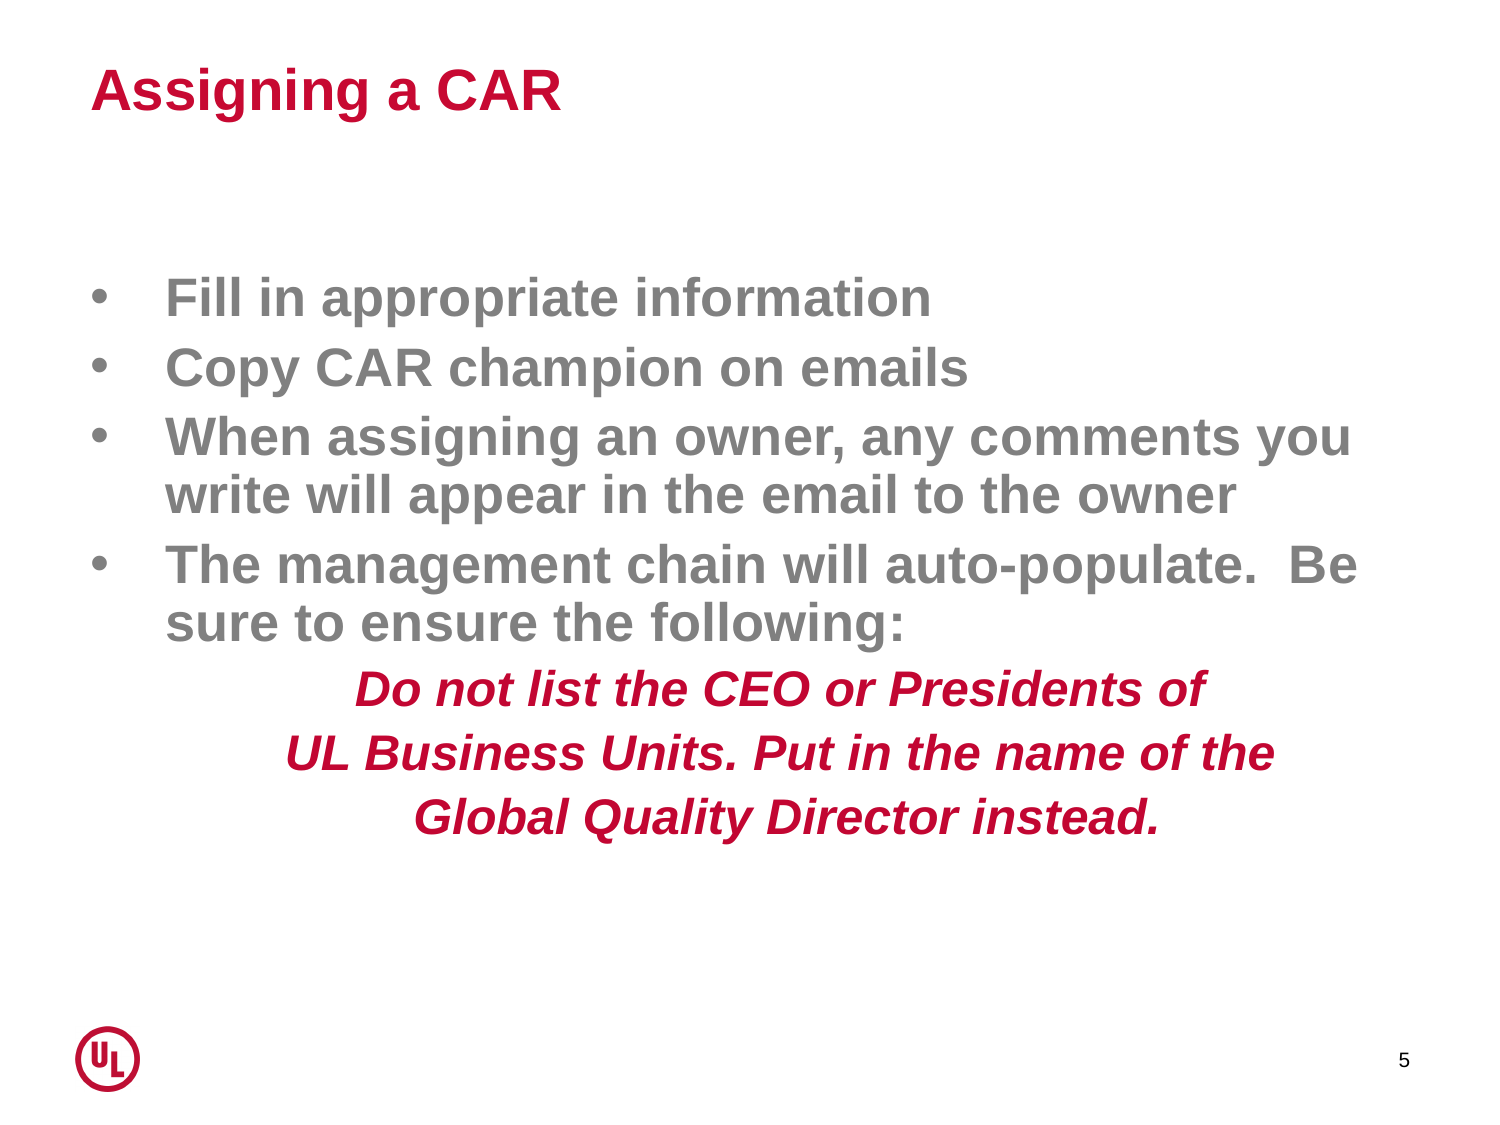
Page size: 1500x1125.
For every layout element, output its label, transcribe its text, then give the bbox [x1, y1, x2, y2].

list Fill in appropriate information Copy CAR champion on emails When assigning an owner, any comments you write will appear in the email to the owner The management chain will auto-populate. Be sure to ensure the following: Do not list the CEO or Presidents of UL Business Units. Put in the name of the Global Quality Director instead. [75, 262, 1425, 1005]
title Assigning a CAR [75, 45, 1425, 233]
picture [75, 1026, 140, 1092]
slide_number 5 [1319, 1029, 1425, 1090]
